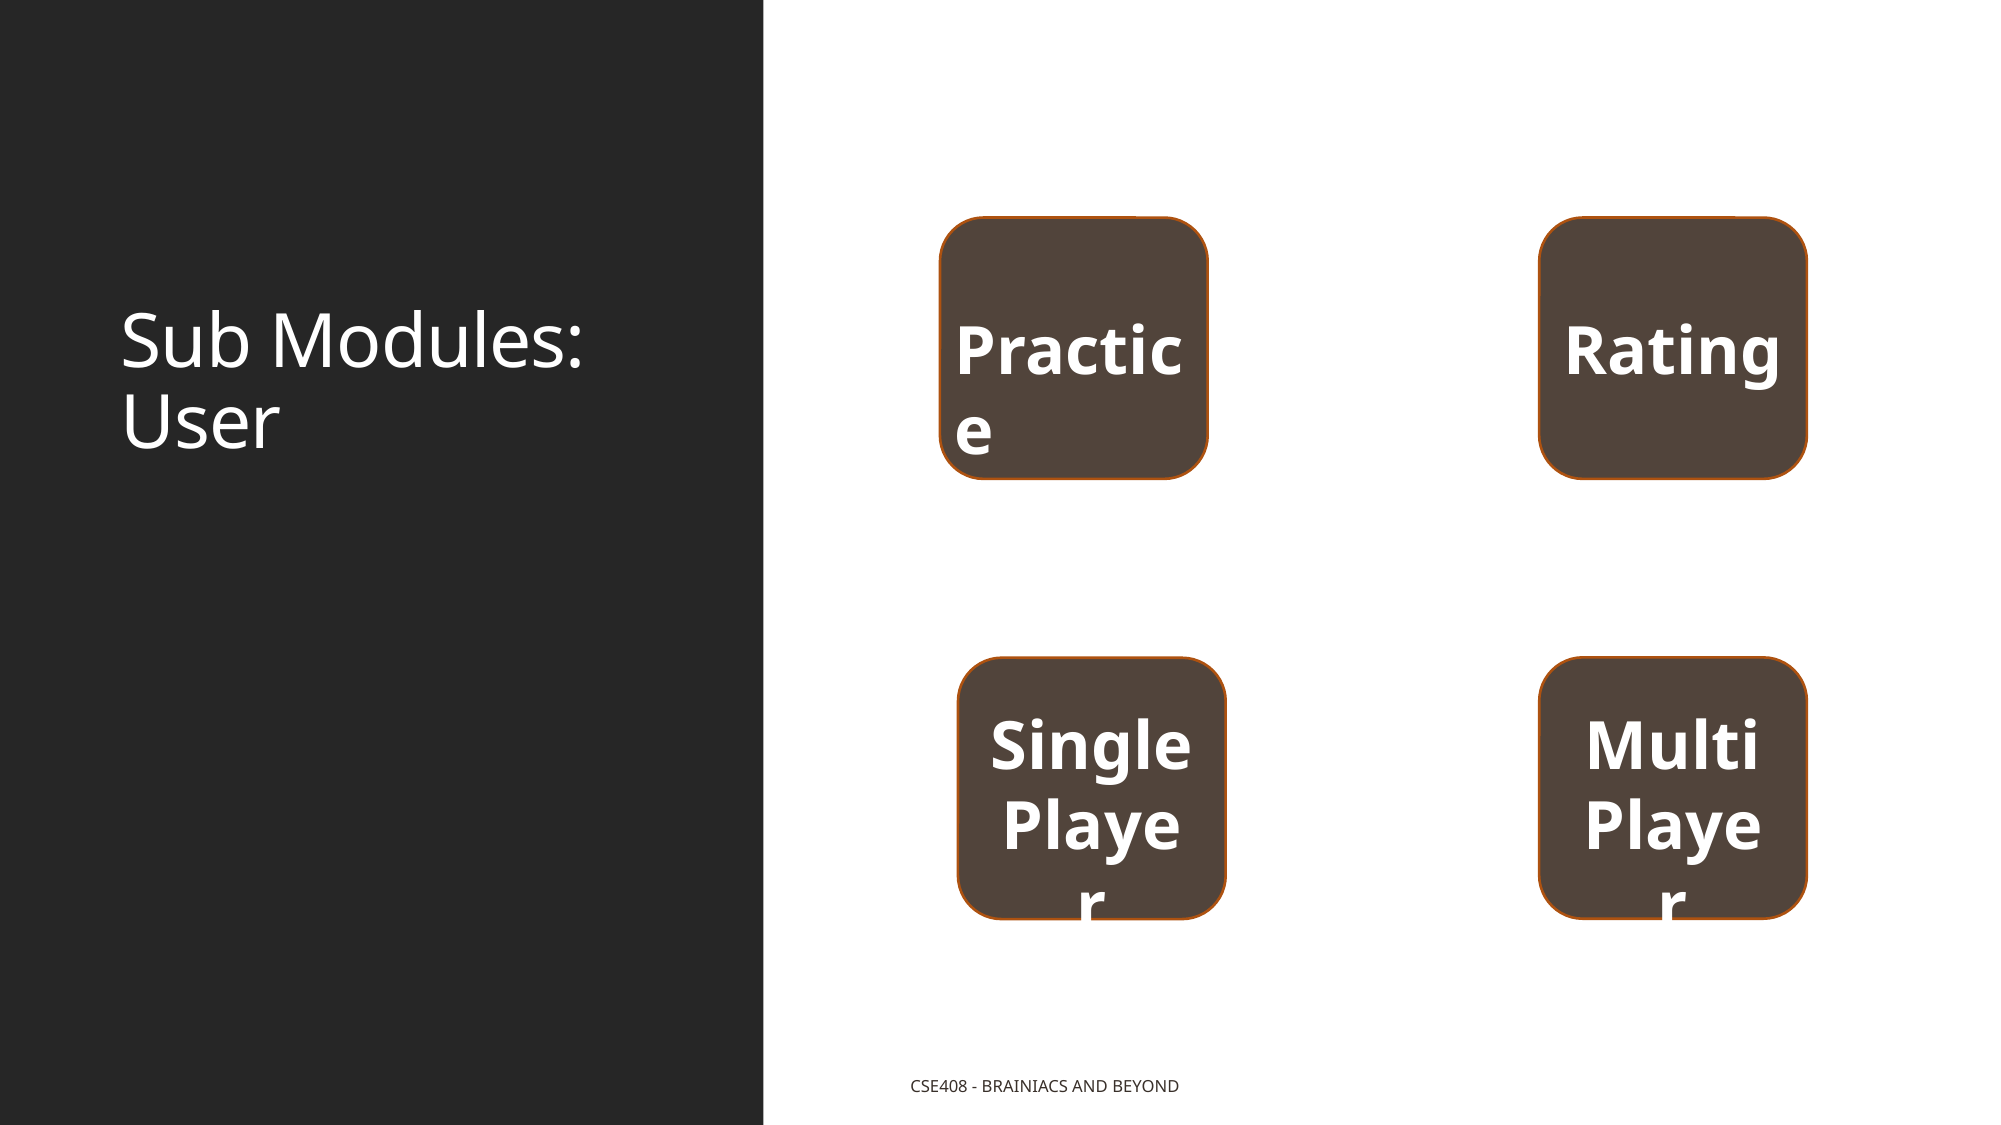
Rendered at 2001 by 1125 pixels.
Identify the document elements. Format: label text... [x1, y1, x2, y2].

footer CSE408 - Brainiacs and Beyond [895, 1057, 1771, 1118]
text_box [938, 216, 1209, 441]
title Sub Modules: User [105, 128, 683, 473]
text_box Rating [1530, 300, 1816, 396]
text_box [964, 476, 1183, 481]
text_box [1537, 396, 1809, 481]
text_box [1537, 216, 1809, 300]
text_box [1537, 656, 1809, 918]
text_box Multi Player [1567, 695, 1779, 950]
text_box Practice [939, 300, 1226, 476]
text_box [956, 656, 1227, 910]
text_box Single Player [972, 695, 1212, 950]
